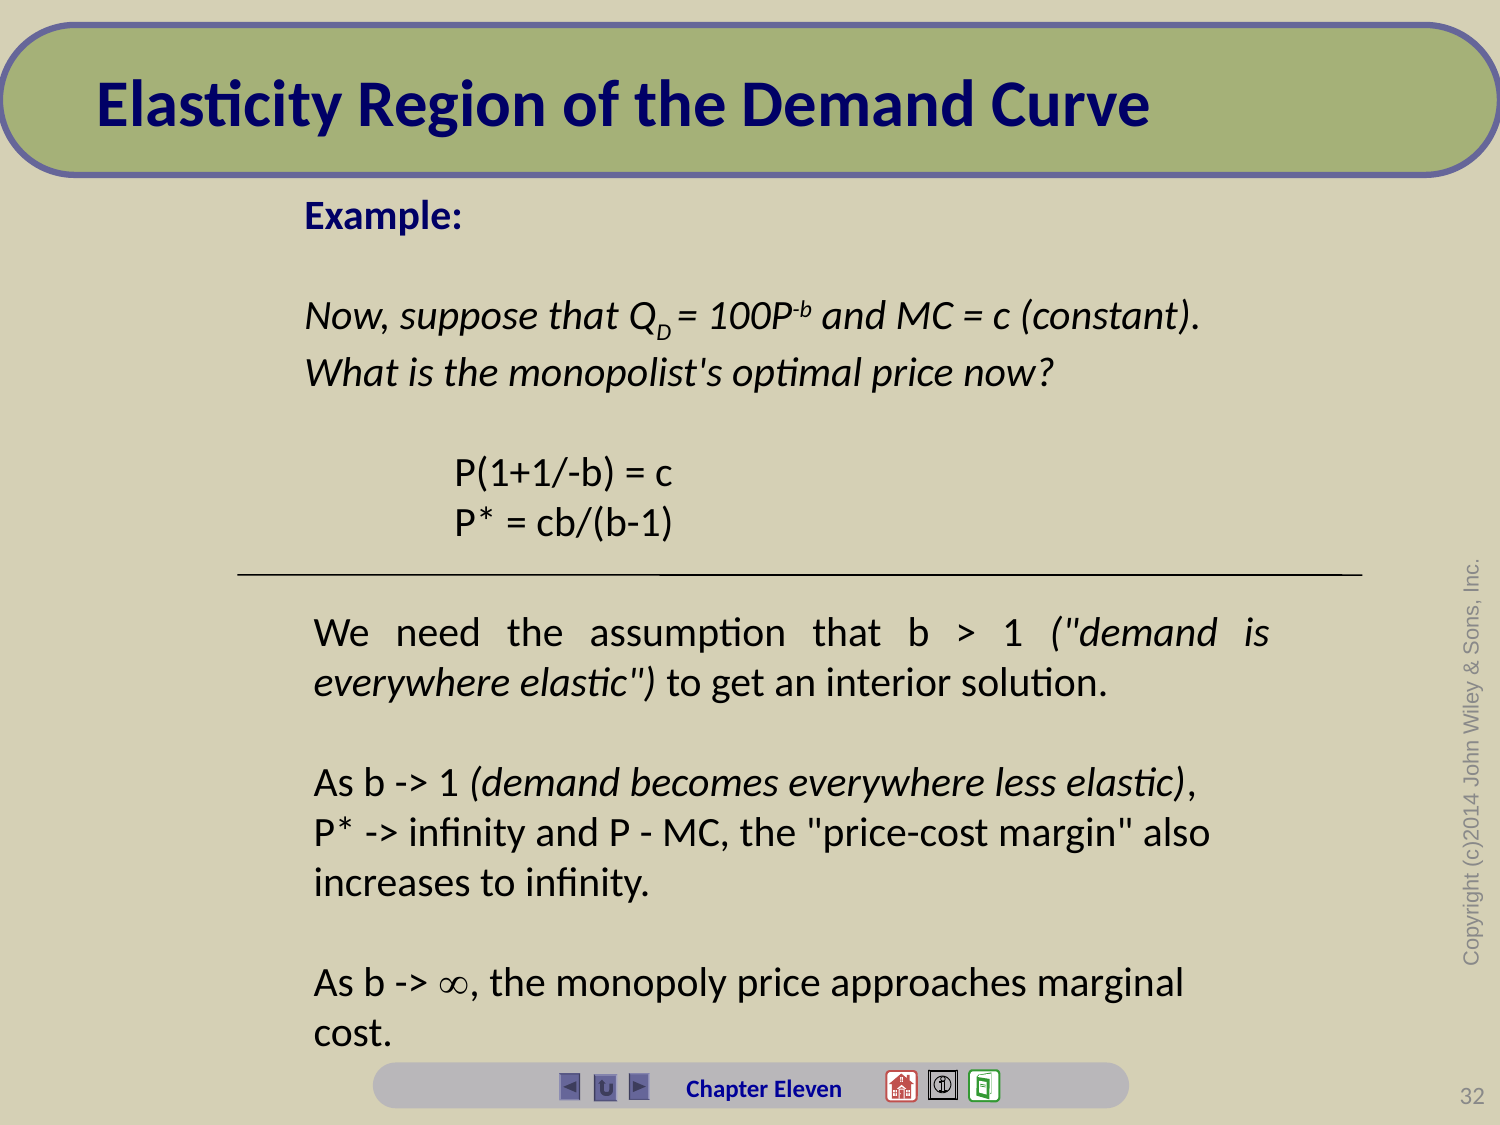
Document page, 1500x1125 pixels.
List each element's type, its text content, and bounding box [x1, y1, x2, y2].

slide_number 32 [1149, 1065, 1500, 1125]
text_box Example: Now, suppose that QD = 100P-b and MC = c (constant). What is the monopolist's optimal price now? P(1+1/-b) = c P* = cb/(b-1) [289, 180, 1278, 553]
text_box [372, 1063, 1130, 1109]
footer Copyright (c)2014 John Wiley & Sons, Inc. [1440, 525, 1500, 1000]
picture [628, 1072, 652, 1102]
picture [928, 1069, 958, 1101]
picture [557, 1072, 581, 1101]
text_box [885, 1069, 919, 1103]
text_box Elasticity Region of the Demand Curve [0, 24, 1500, 175]
picture [592, 1073, 618, 1103]
text_box We need the assumption that b > 1 ("demand is everywhere elastic") to get an interior solution. As b -> 1 (demand becomes everywhere less elastic), P* -> infinity and P - MC, the "price-cost margin" also increases to infinity. As b -> , the monopoly price approaches marginal cost. [298, 597, 1285, 1063]
text_box Chapter Eleven [671, 1064, 858, 1110]
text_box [967, 1068, 1001, 1103]
